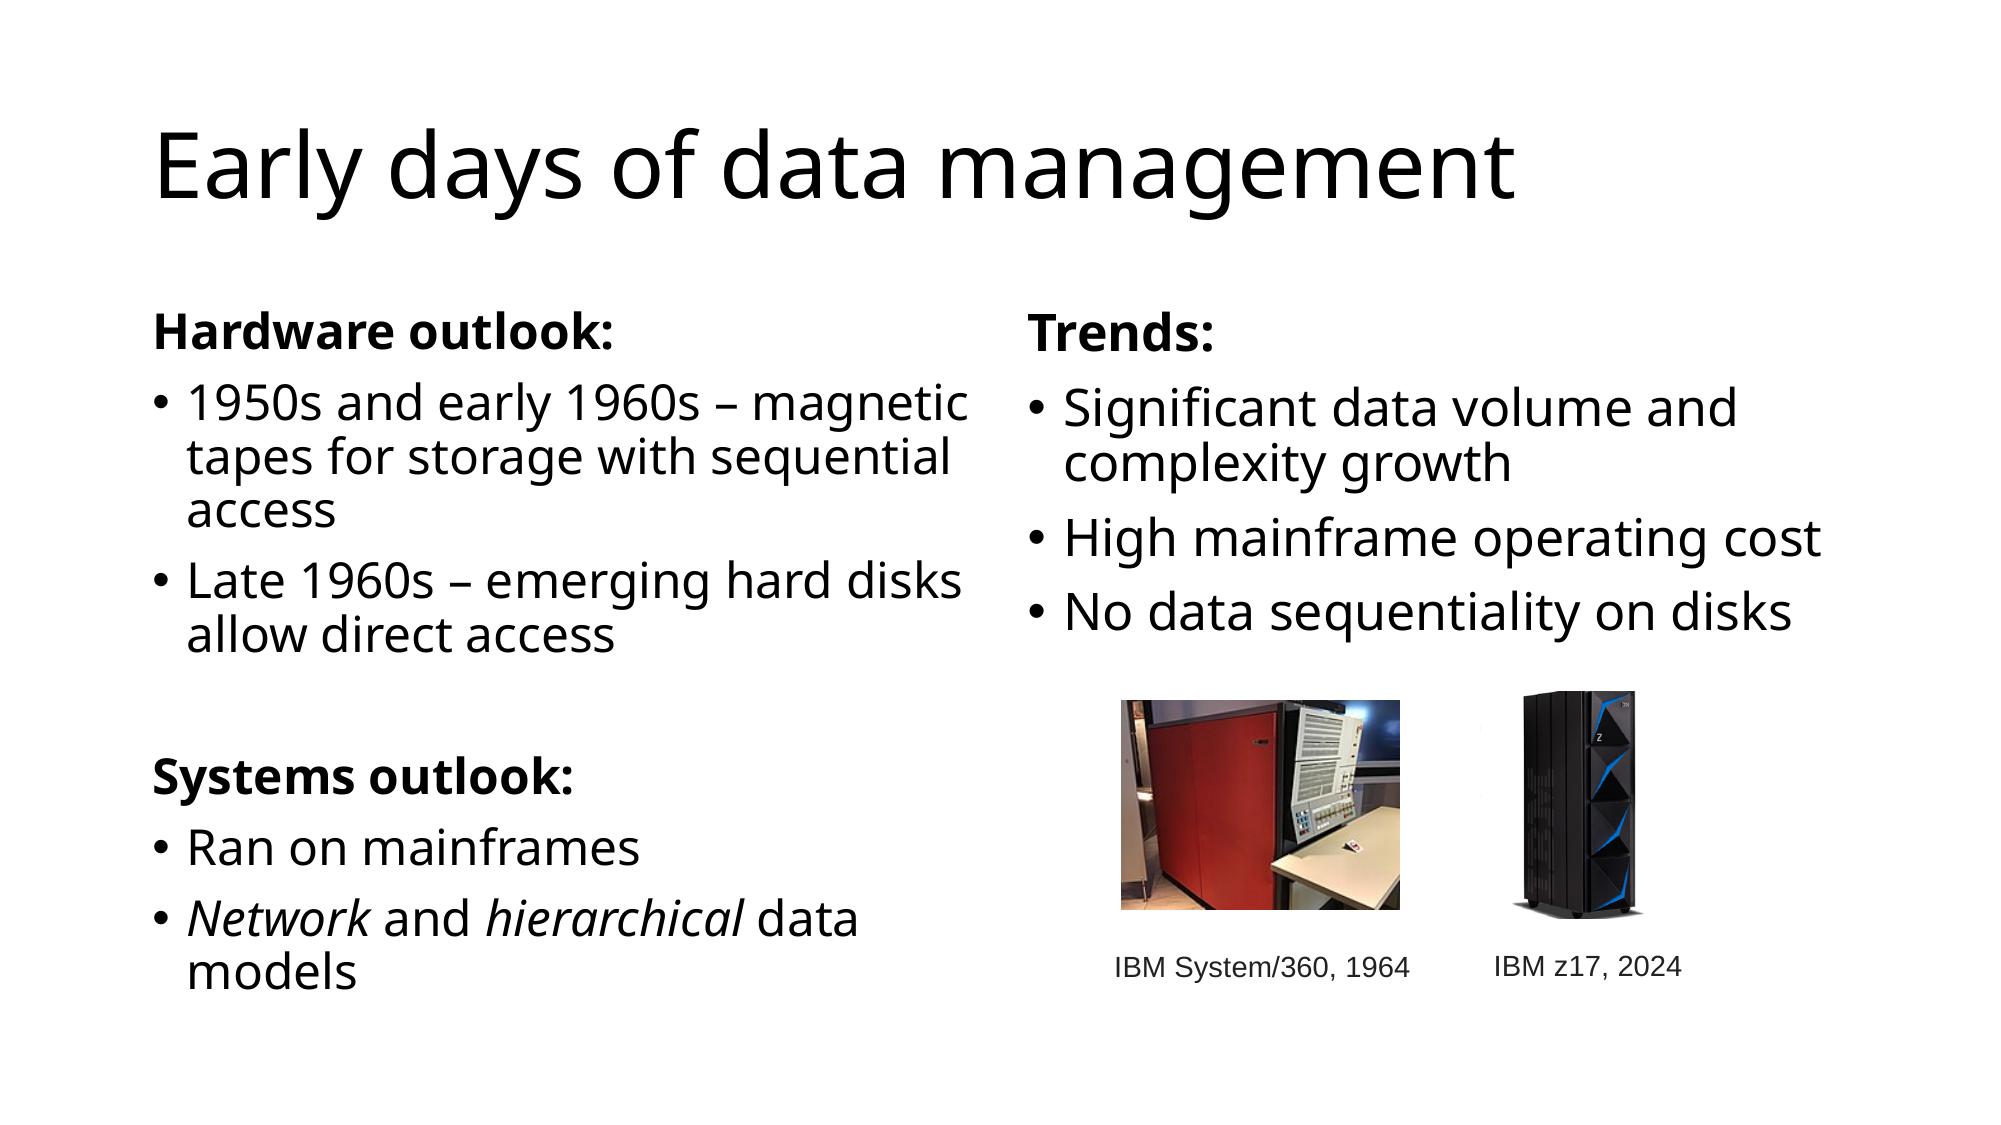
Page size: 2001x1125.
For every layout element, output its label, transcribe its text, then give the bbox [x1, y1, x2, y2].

text_box IBM System/360, 1964 [1099, 940, 1479, 991]
text_box IBM z17, 2024 [1478, 939, 1723, 990]
picture [1120, 691, 1779, 919]
list Hardware outlook: 1950s and early 1960s – magnetic tapes for storage with sequential access Late 1960s – emerging hard disks allow direct access Systems outlook: Ran on mainframes Network and hierarchical data models [137, 299, 988, 1014]
list Trends: Significant data volume and complexity growth High mainframe operating cost No data sequentiality on disks [1012, 299, 1863, 692]
title Early days of data management [137, 59, 1863, 278]
